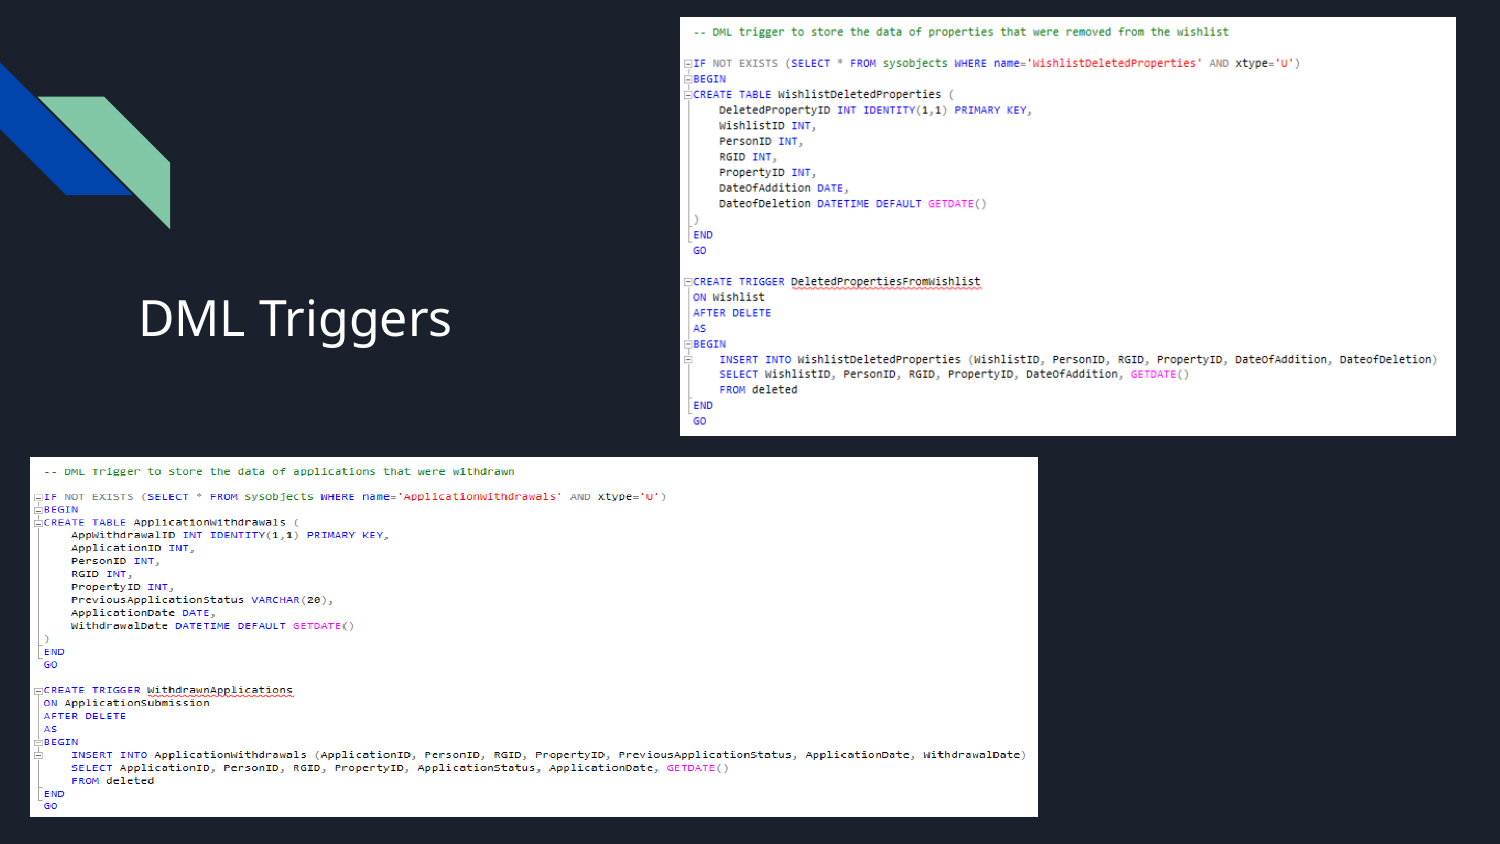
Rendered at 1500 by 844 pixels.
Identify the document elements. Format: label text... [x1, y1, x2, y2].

picture [30, 456, 1038, 818]
title DML Triggers [123, 271, 524, 422]
picture [679, 16, 1456, 436]
